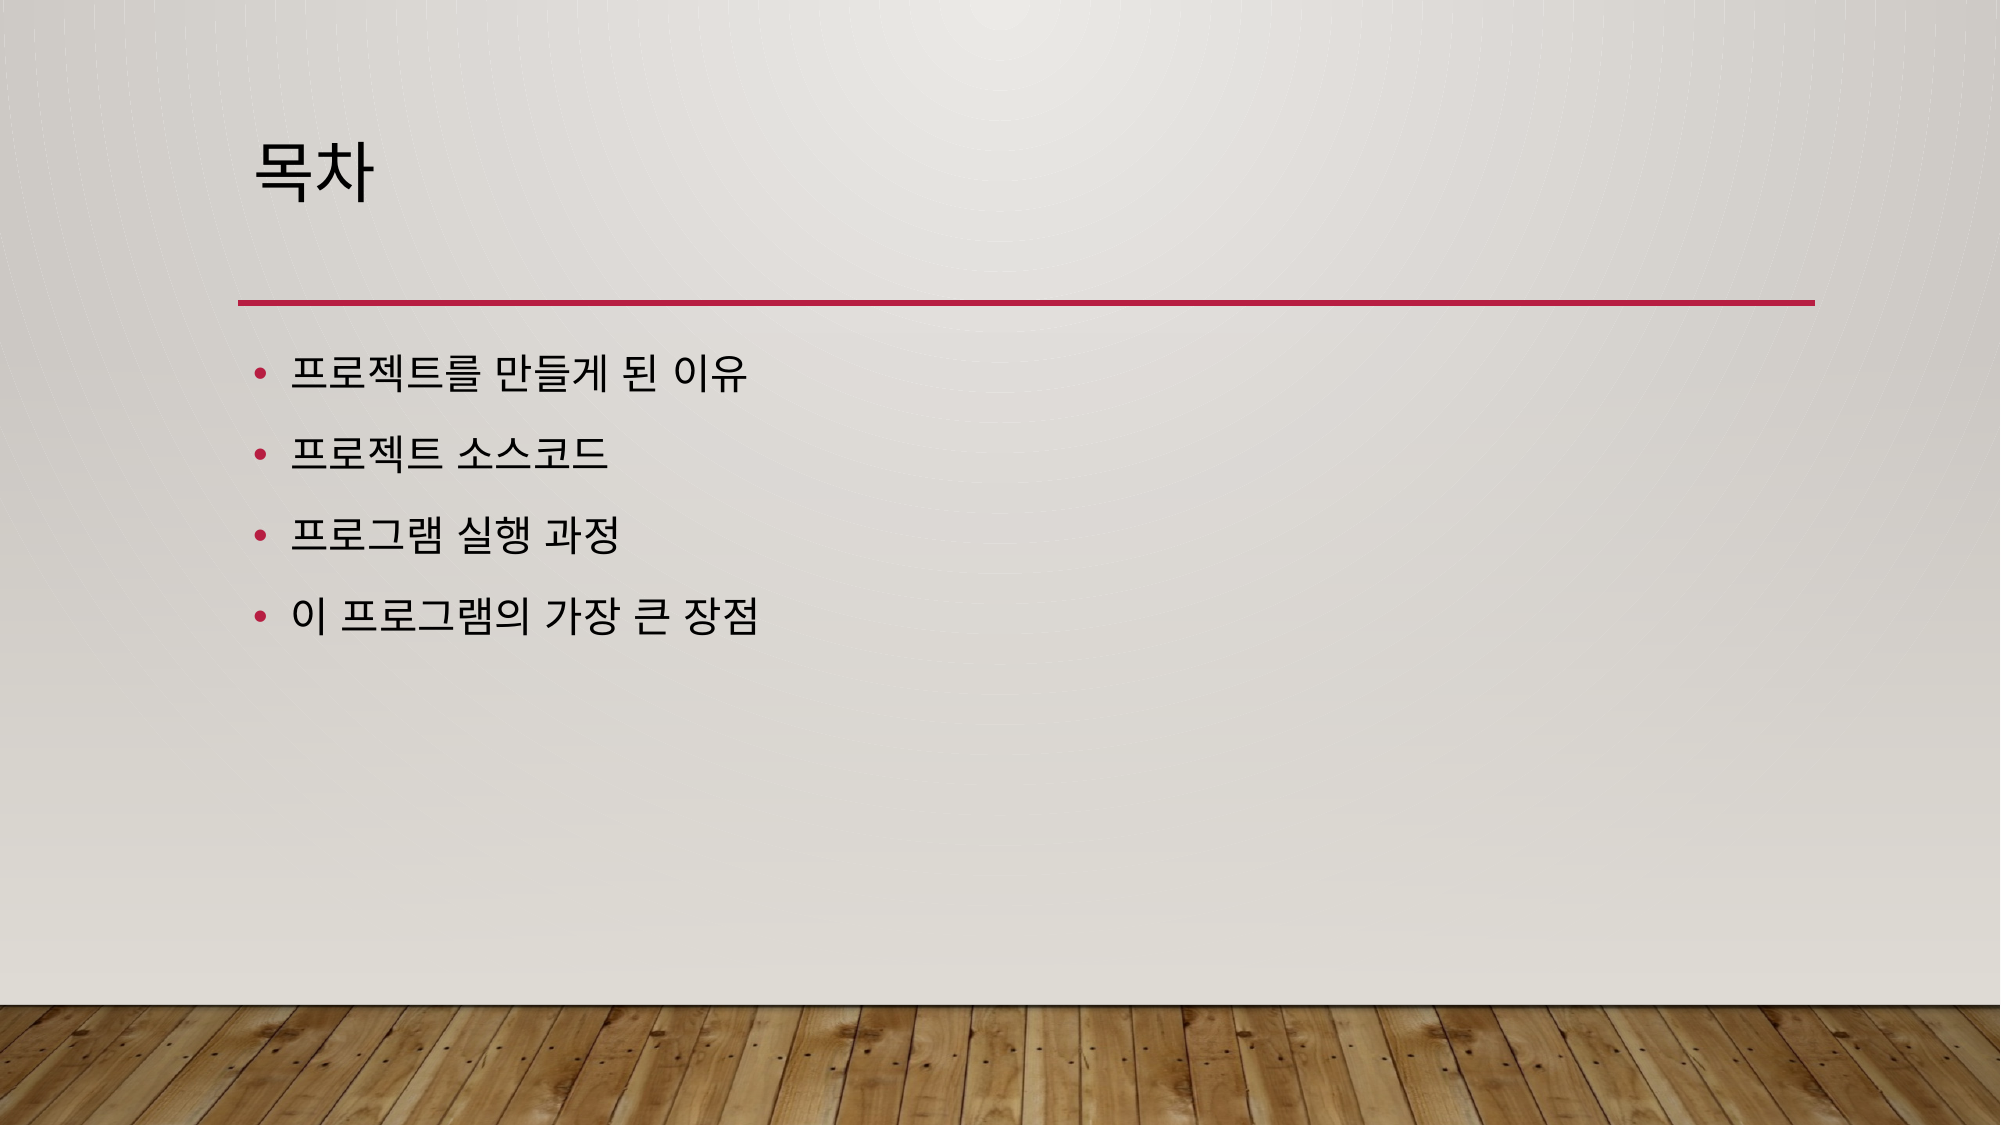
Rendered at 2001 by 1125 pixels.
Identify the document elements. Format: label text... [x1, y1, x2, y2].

title 목차 [238, 131, 1814, 305]
list 프로젝트를 만들게 된 이유 프로젝트 소스코드 프로그램 실행 과정 이 프로그램의 가장 큰 장점 [238, 330, 1814, 897]
picture [0, 1005, 2000, 1125]
